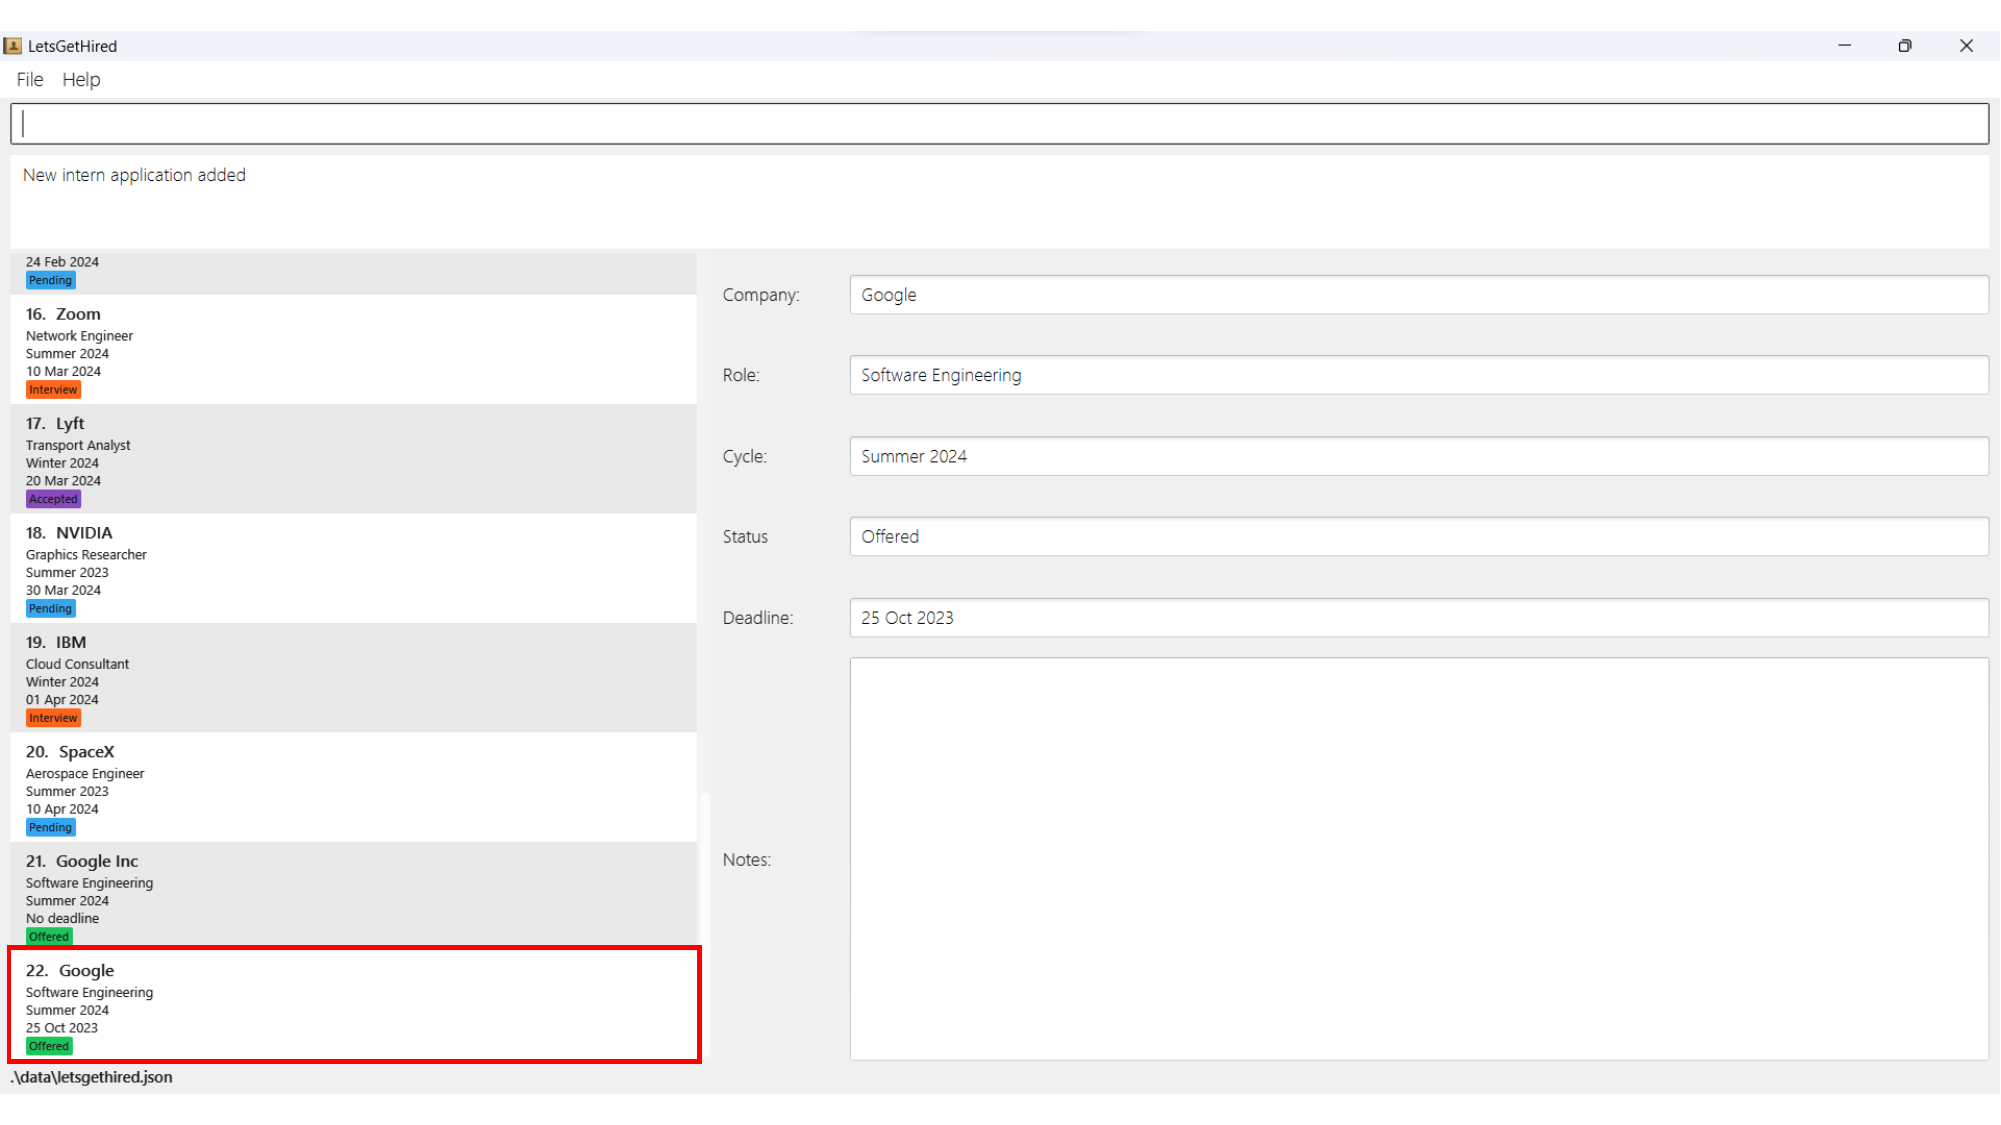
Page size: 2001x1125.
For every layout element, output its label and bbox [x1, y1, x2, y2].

text_box [0, 31, 2000, 1094]
